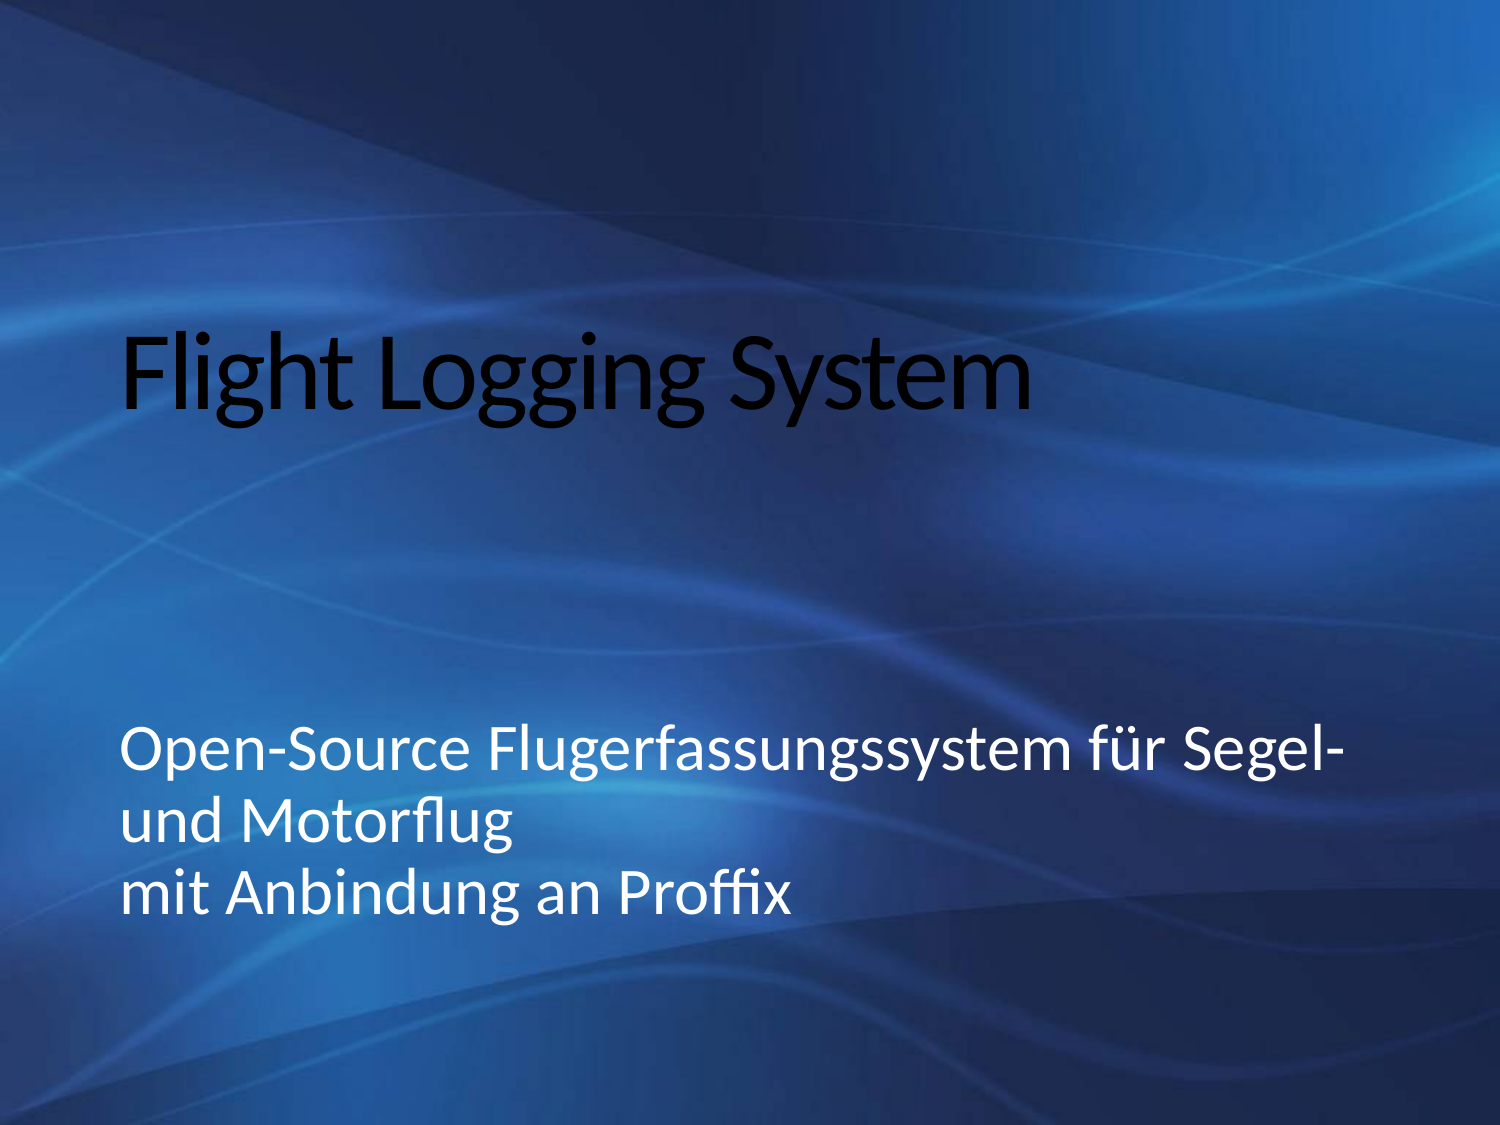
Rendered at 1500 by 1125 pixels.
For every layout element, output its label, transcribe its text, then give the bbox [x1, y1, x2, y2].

subtitle Open-Source Flugerfassungssystem für Segel- und Motorflug mit Anbindung an Proffix [119, 712, 1380, 950]
title Flight Logging System [119, 312, 1380, 563]
picture [0, 0, 1500, 1125]
